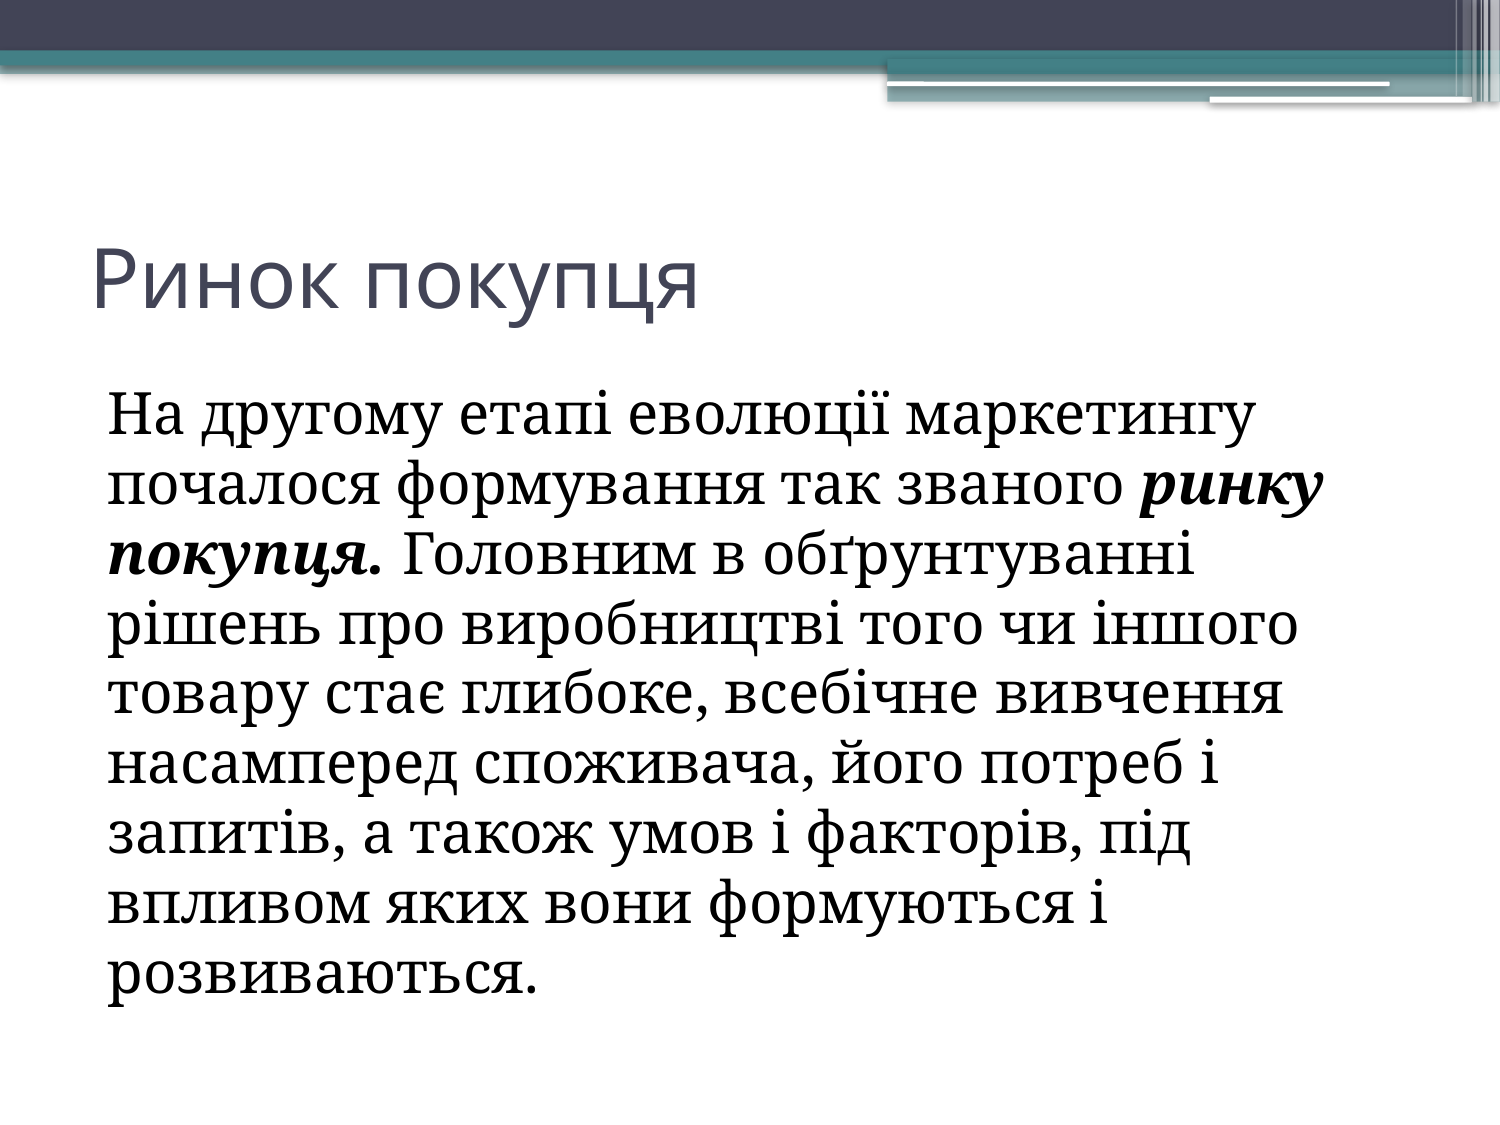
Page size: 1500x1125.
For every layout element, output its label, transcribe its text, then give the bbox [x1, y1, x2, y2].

list На другому етапі еволюції маркетингу почалося формування так званого ринку покупця. Головним в обґрунтуванні рішень про виробництві того чи іншого товару стає глибоке, всебічне вивчення насамперед споживача, його потреб і запитів, а також умов і факторів, під впливом яких вони формуються і розвиваються. [75, 368, 1425, 1079]
title Ринок покупця [75, 187, 1425, 363]
